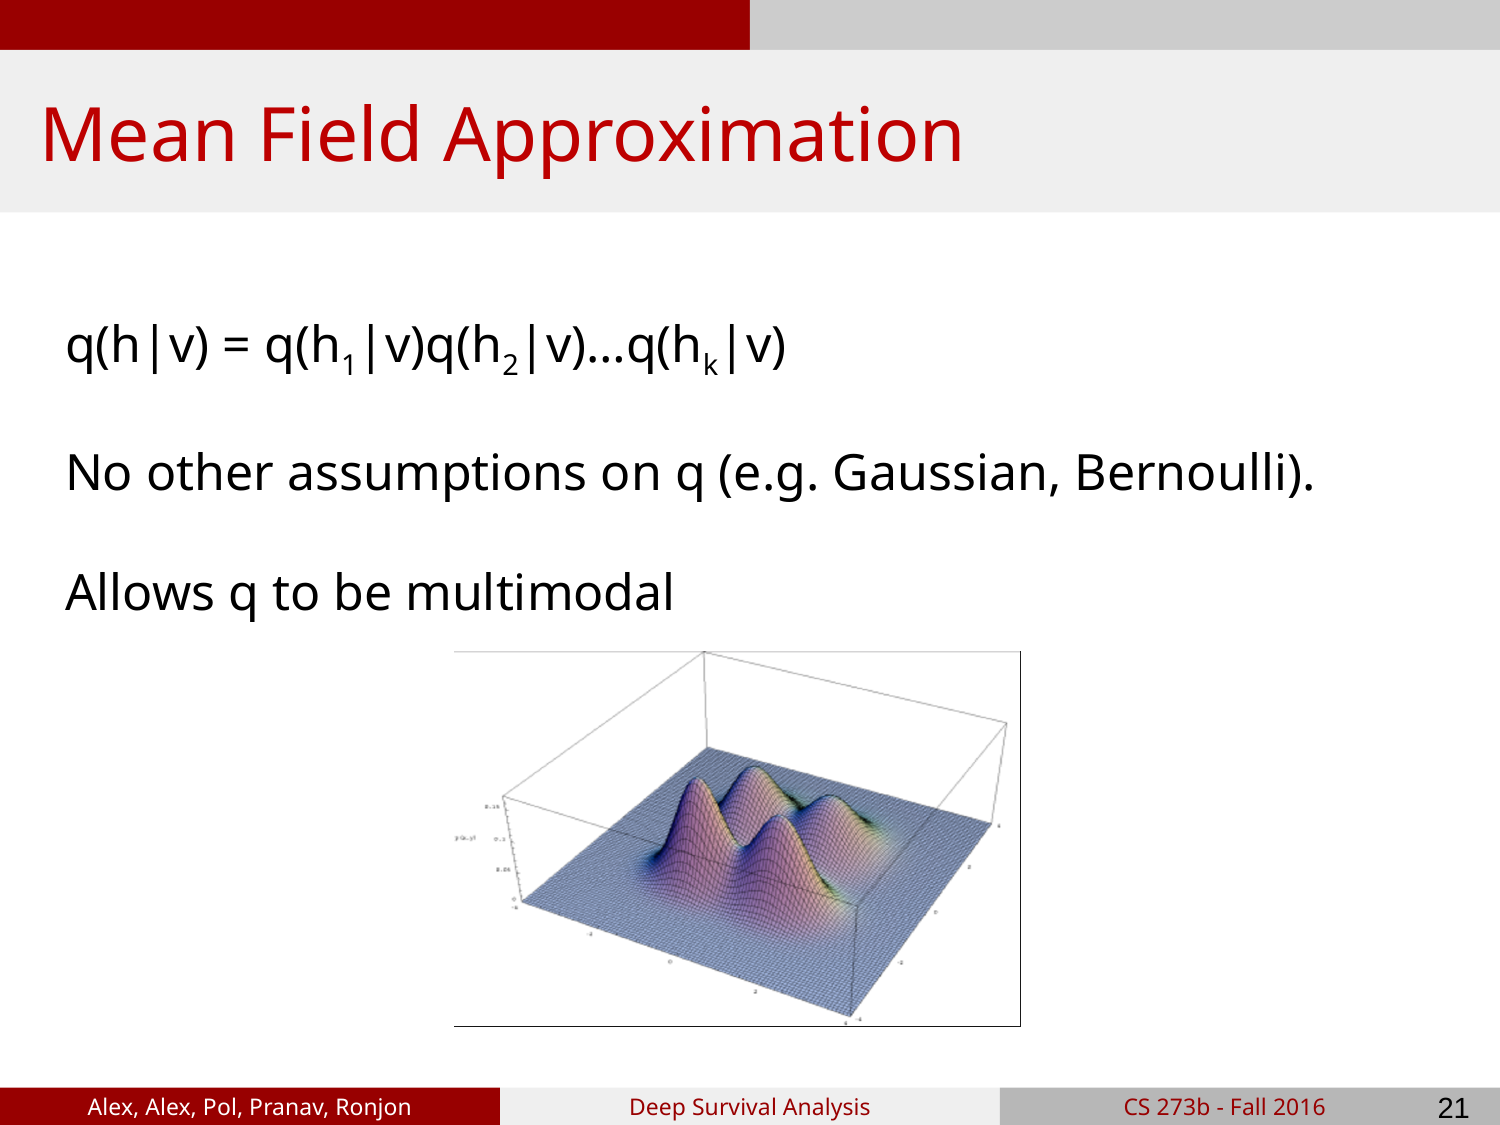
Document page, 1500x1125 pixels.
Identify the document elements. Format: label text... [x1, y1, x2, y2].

slide_number ‹#› [1422, 1088, 1500, 1125]
picture [454, 650, 1021, 1027]
title Mean Field Approximation [24, 50, 1475, 213]
list q(h|v) = q(h1|v)q(h2|v)…q(hk|v) No other assumptions on q (e.g. Gaussian, Bernoulli). Allows q to be multimodal [37, 237, 1475, 1000]
